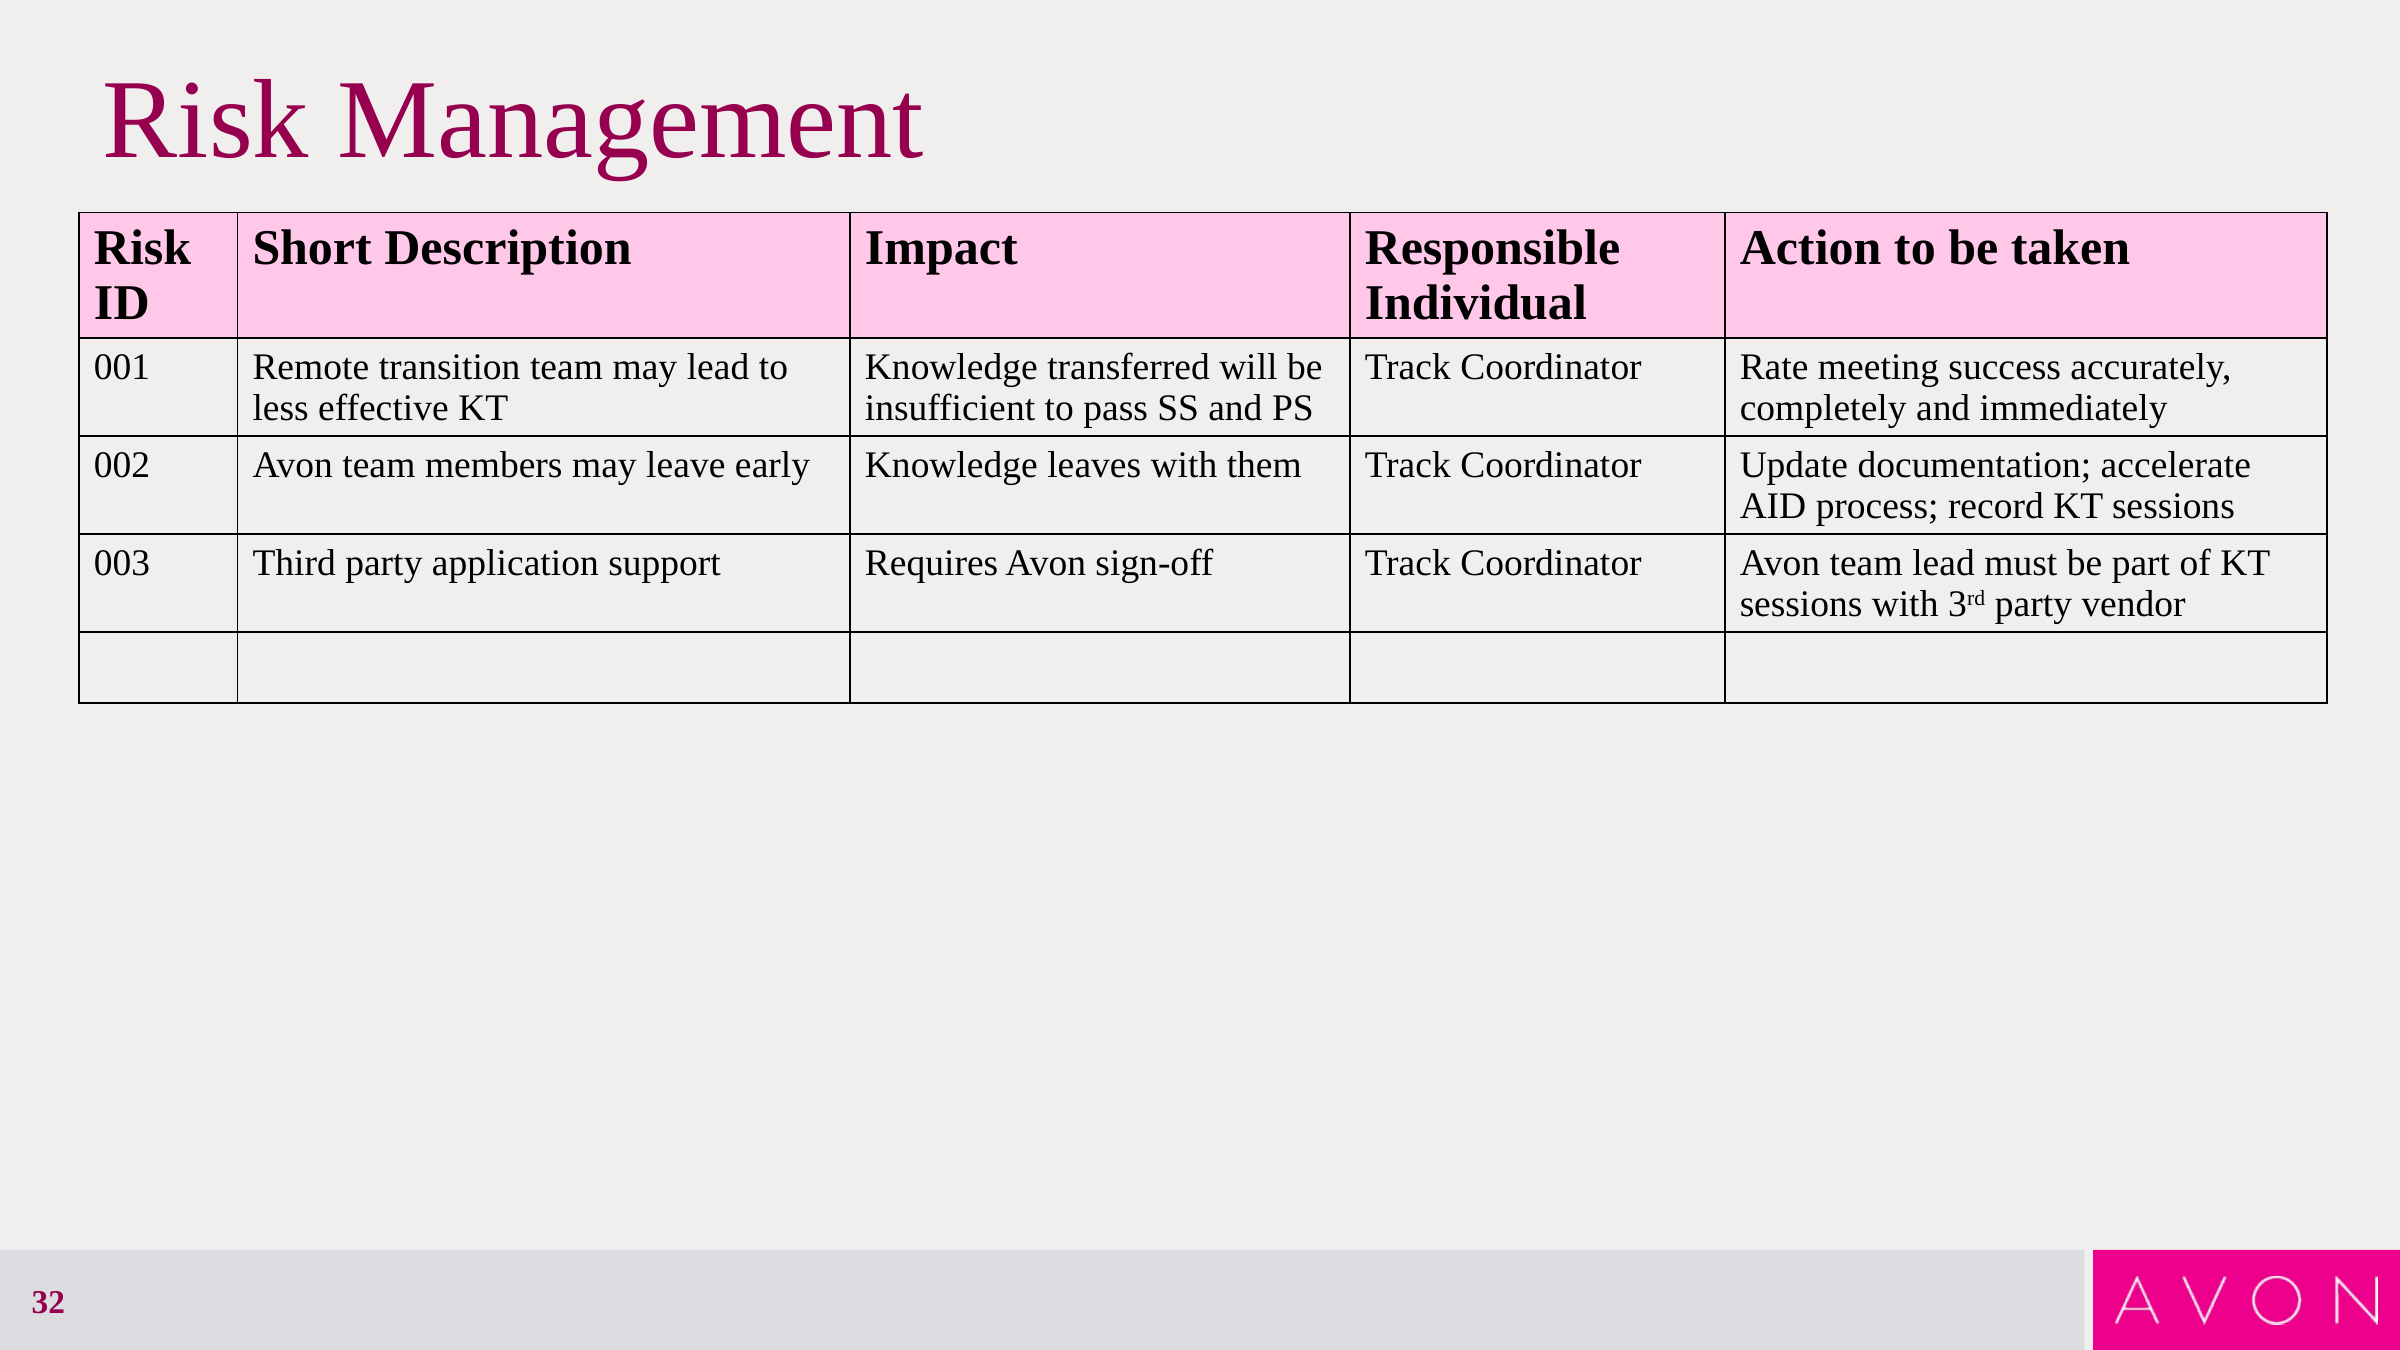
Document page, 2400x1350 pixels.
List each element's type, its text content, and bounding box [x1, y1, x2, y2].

table_cell Knowledge transferred will be insufficient to pass SS and PS [851, 339, 1349, 435]
table_cell Avon team lead must be part of KT sessions with 3rd party vendor [1726, 535, 2326, 631]
title Risk Management [78, 46, 2328, 212]
table_cell Update documentation; accelerate AID process; record KT sessions [1726, 437, 2326, 533]
table_cell Third party application support [238, 535, 849, 631]
table_cell Requires Avon sign-off [851, 535, 1349, 631]
table_header Short Description [238, 213, 849, 337]
table_cell 003 [80, 535, 237, 631]
table_cell 002 [80, 437, 237, 533]
table_cell Rate meeting success accurately, completely and immediately [1726, 339, 2326, 435]
table_header Risk ID [80, 213, 237, 337]
table_cell Track Coordinator [1351, 437, 1724, 533]
table_cell [851, 633, 1349, 702]
table_header Responsible Individual [1351, 213, 1724, 337]
table_cell Avon team members may leave early [238, 437, 849, 533]
slide_number 32 [0, 1264, 99, 1337]
table_cell Knowledge leaves with them [851, 437, 1349, 533]
table_header Action to be taken [1726, 213, 2326, 337]
table_cell Track Coordinator [1351, 535, 1724, 631]
table_cell Track Coordinator [1351, 339, 1724, 435]
table_cell [238, 633, 849, 702]
table_cell [1726, 633, 2326, 702]
table_header Impact [851, 213, 1349, 337]
table_cell [80, 633, 237, 702]
picture [2115, 1276, 2378, 1325]
table_cell [1351, 633, 1724, 702]
table_cell Remote transition team may lead to less effective KT [238, 339, 849, 435]
table_cell 001 [80, 339, 237, 435]
